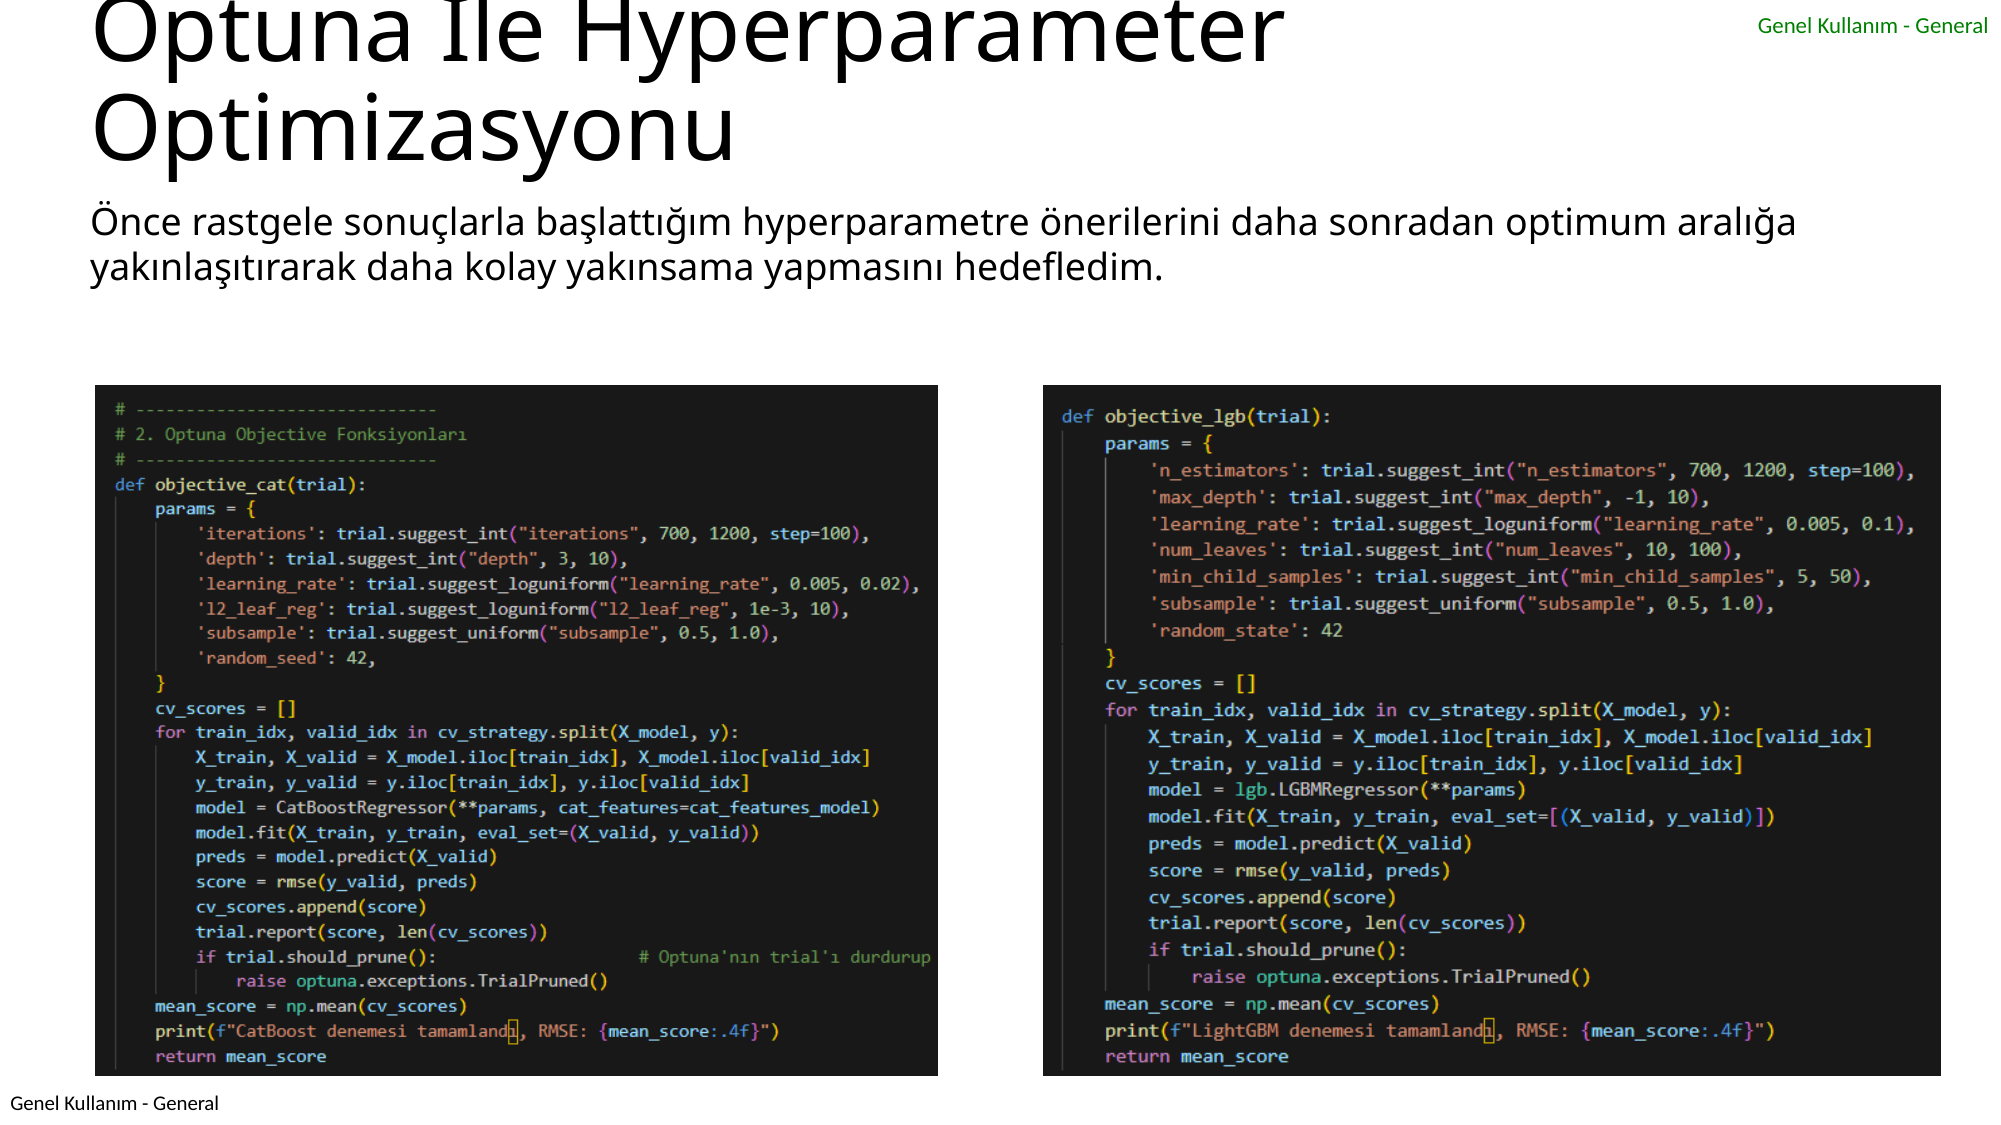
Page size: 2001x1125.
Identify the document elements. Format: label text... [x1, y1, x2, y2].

picture [1043, 384, 1941, 1077]
title Optuna İle Hyperparameter Optimizasyonu [75, 0, 1801, 190]
picture [94, 384, 939, 1077]
list [95, 295, 1905, 1003]
text_box Önce rastgele sonuçlarla başlattığım hyperparametre önerilerini daha sonradan optimum aralığa yakınlaşıtırarak daha kolay yakınsama yapmasını hedefledim. [75, 190, 1905, 295]
